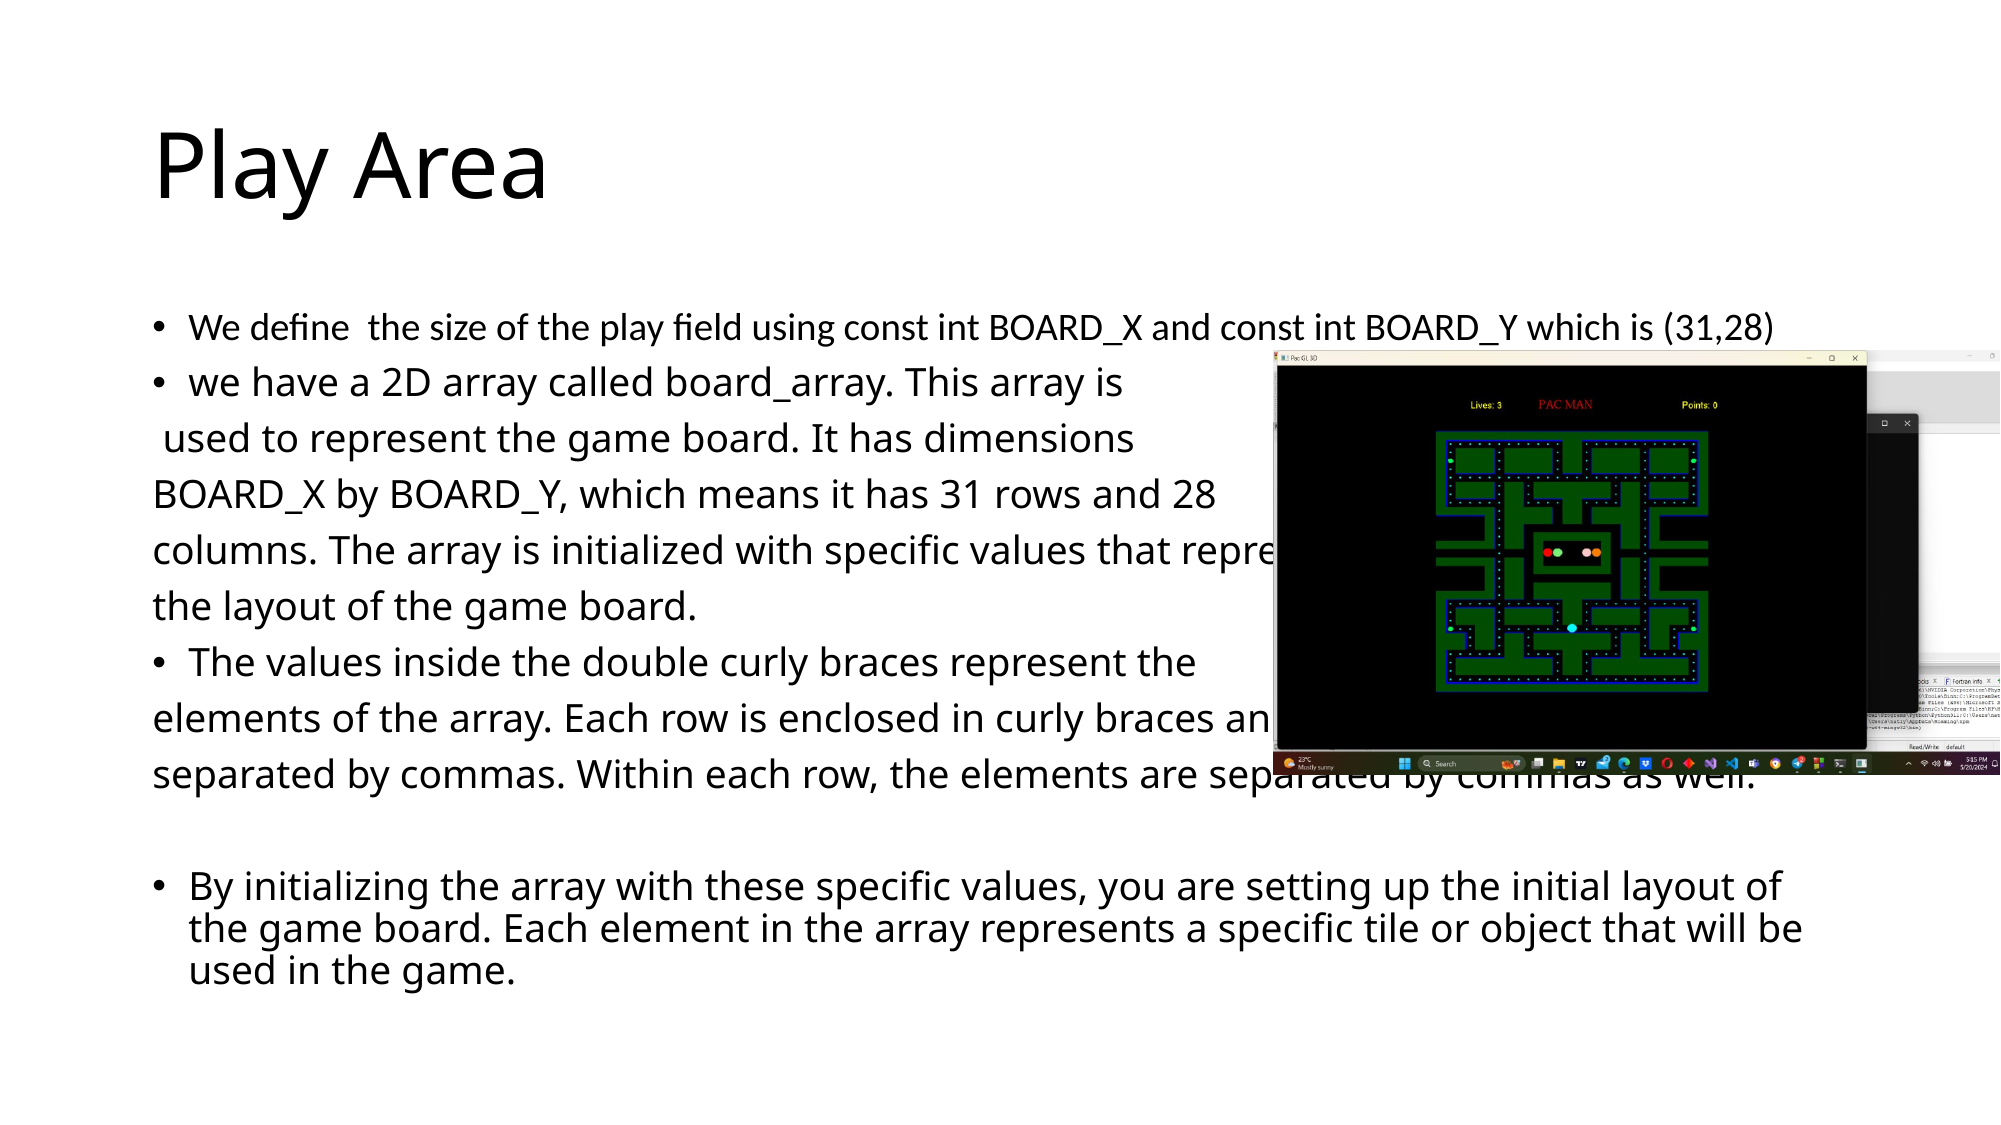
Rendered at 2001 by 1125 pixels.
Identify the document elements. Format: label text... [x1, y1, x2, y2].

title Play Area [137, 59, 1863, 278]
picture [1273, 350, 2000, 775]
list We define the size of the play field using const int BOARD_X and const int BOARD_Y which is (31,28) we have a 2D array called board_array. This array is used to represent the game board. It has dimensions BOARD_X by BOARD_Y, which means it has 31 rows and 28 columns. The array is initialized with specific values that represent the layout of the game board. The values inside the double curly braces represent the elements of the array. Each row is enclosed in curly braces and separated by commas. Within each row, the elements are separated by commas as well. By initializing the array with these specific values, you are setting up the initial layout of the game board. Each element in the array represents a specific tile or object that will be used in the game. [137, 299, 1863, 1014]
